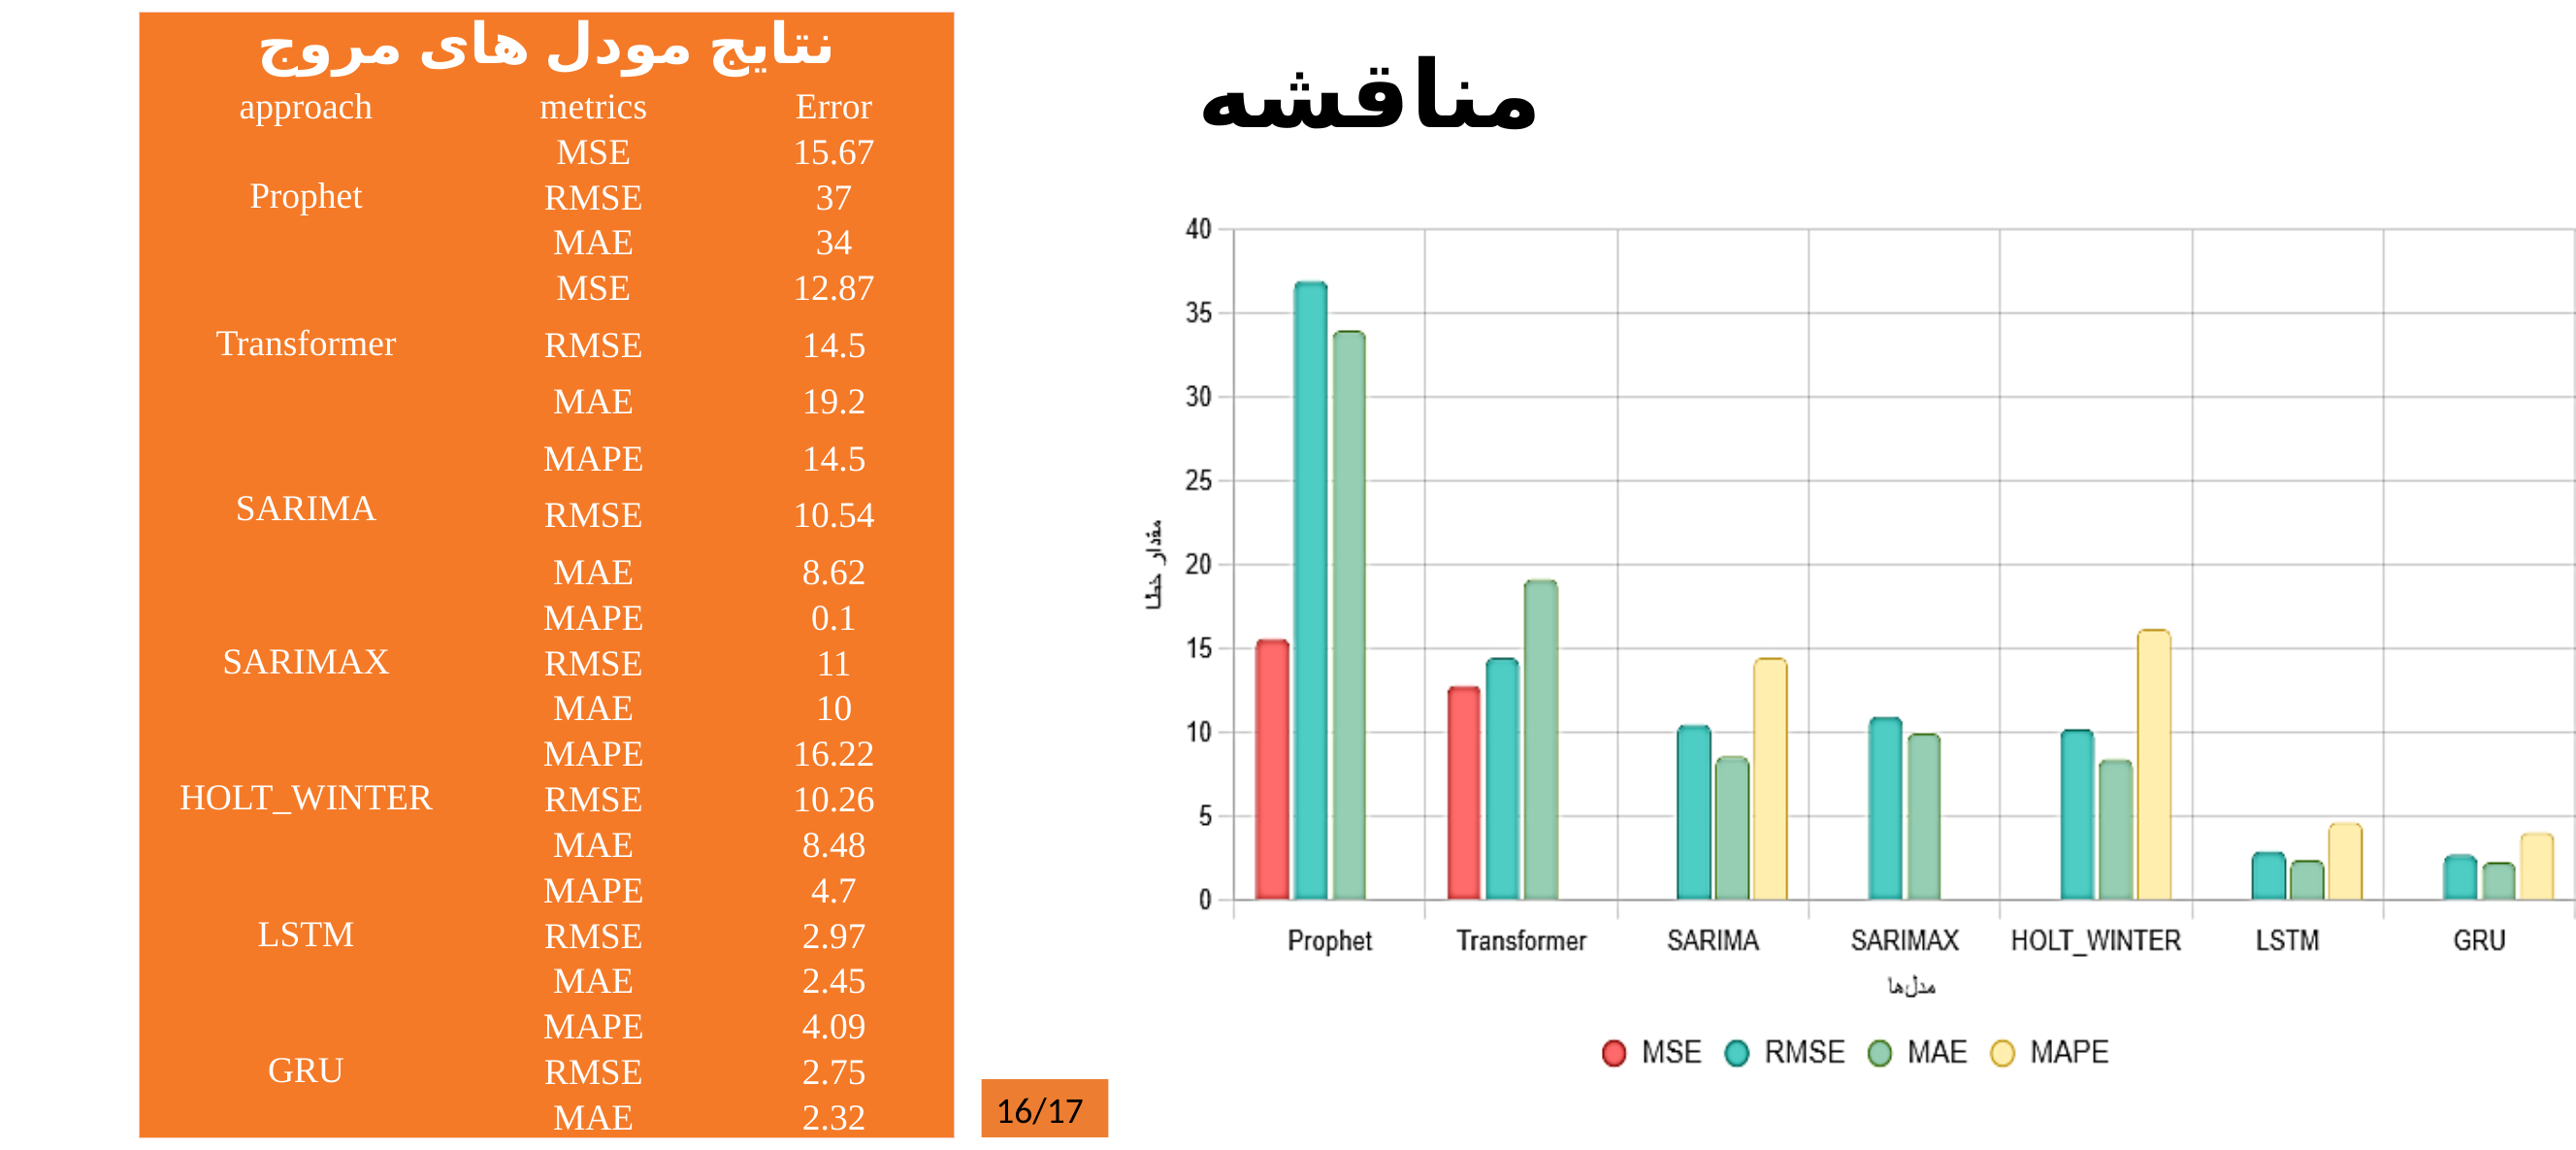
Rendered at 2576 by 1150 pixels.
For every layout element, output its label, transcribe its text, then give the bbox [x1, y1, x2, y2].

table_cell RMSE [473, 478, 714, 536]
table_cell RMSE [473, 638, 714, 683]
table_cell MAPE [473, 865, 714, 910]
table_cell Prophet [140, 127, 473, 263]
table_header نتایج مودل های مروج [140, 13, 954, 82]
table_cell RMSE [473, 774, 714, 820]
table_cell GRU [140, 1002, 473, 1137]
table_cell RMSE [473, 910, 714, 956]
table_cell HOLT_WINTER [140, 729, 473, 865]
table_cell 10.54 [714, 478, 954, 536]
table_cell 14.5 [714, 309, 954, 365]
table_cell RMSE [473, 1047, 714, 1093]
table_cell 8.48 [714, 820, 954, 865]
table_cell 16.22 [714, 729, 954, 774]
table_cell MSE [473, 263, 714, 309]
table_cell metrics [473, 82, 714, 127]
table_cell MAE [473, 956, 714, 1002]
table_cell MAE [473, 536, 714, 592]
table_cell MAPE [473, 592, 714, 638]
table_cell 15.67 [714, 127, 954, 172]
table_cell MAE [473, 820, 714, 865]
picture [1135, 183, 2576, 1092]
table_cell 14.5 [714, 422, 954, 478]
table_cell MAE [473, 365, 714, 422]
table_cell 4.09 [714, 1002, 954, 1047]
table_cell MAE [473, 217, 714, 263]
table_cell RMSE [473, 172, 714, 217]
table_cell LSTM [140, 865, 473, 1002]
title مناقشه [981, 25, 1759, 170]
table_cell 8.62 [714, 536, 954, 592]
table_cell MSE [473, 127, 714, 172]
table_cell 12.87 [714, 263, 954, 309]
table_cell approach [140, 82, 473, 127]
table_cell 2.32 [714, 1093, 954, 1137]
table_cell 10 [714, 683, 954, 729]
table_cell 11 [714, 638, 954, 683]
text_box 16/17 [981, 1079, 1109, 1137]
table_cell MAE [473, 1093, 714, 1137]
table_cell MAE [473, 683, 714, 729]
table_cell Transformer [140, 263, 473, 422]
table_cell MAPE [473, 422, 714, 478]
table_cell 2.97 [714, 910, 954, 956]
table_cell MAPE [473, 1002, 714, 1047]
table_cell 4.7 [714, 865, 954, 910]
table_cell 10.26 [714, 774, 954, 820]
table_cell SARIMA [140, 422, 473, 592]
table_cell 2.75 [714, 1047, 954, 1093]
table_cell 2.45 [714, 956, 954, 1002]
table_cell RMSE [473, 309, 714, 365]
table_cell 34 [714, 217, 954, 263]
table_cell MAPE [473, 729, 714, 774]
table_cell 37 [714, 172, 954, 217]
table_cell Error [714, 82, 954, 127]
table_cell SARIMAX [140, 592, 473, 729]
table_cell 0.1 [714, 592, 954, 638]
table_cell 19.2 [714, 365, 954, 422]
